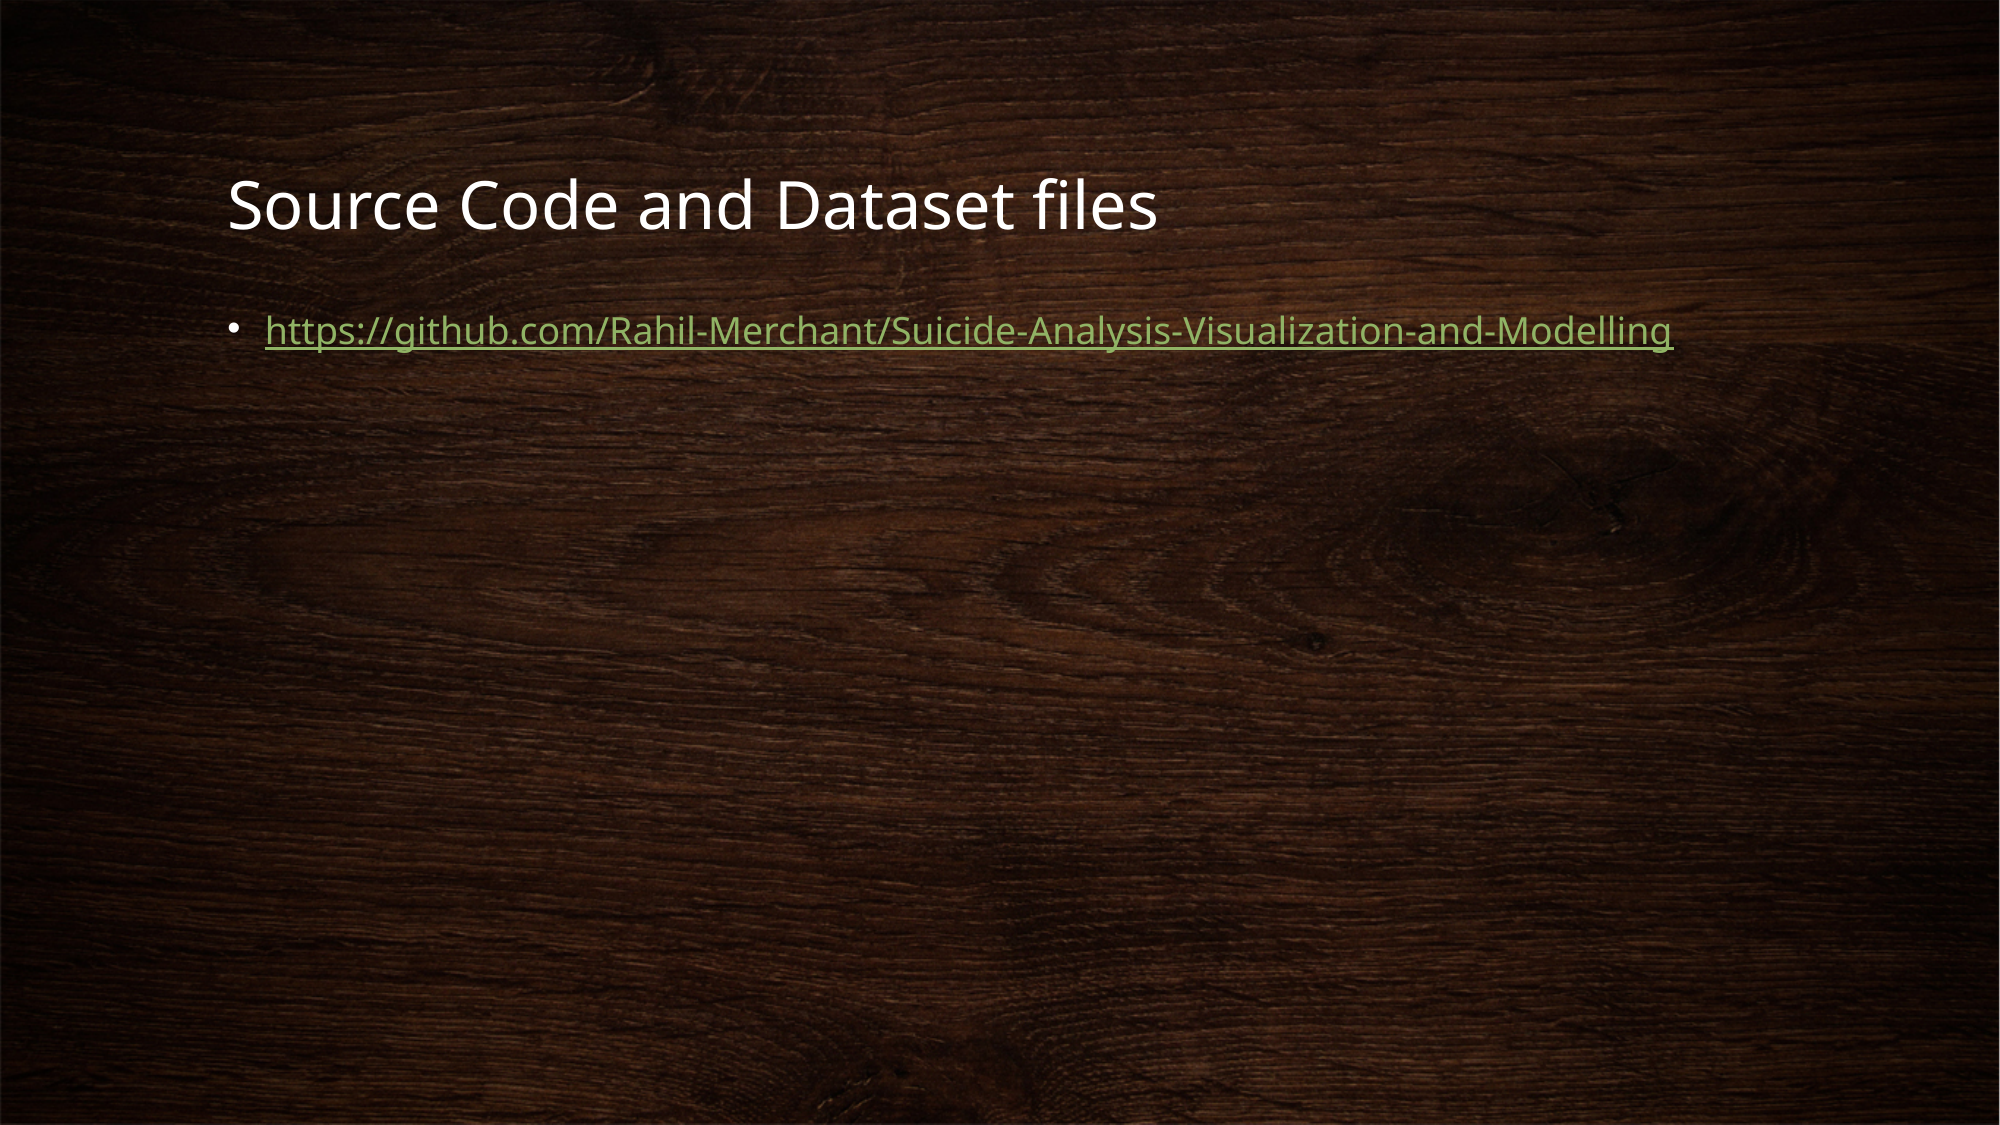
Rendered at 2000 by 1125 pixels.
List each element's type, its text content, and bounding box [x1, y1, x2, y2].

title Source Code and Dataset files [212, 62, 1788, 250]
picture [0, 0, 2000, 1125]
list https://github.com/Rahil-Merchant/Suicide-Analysis-Visualization-and-Modelling [212, 299, 1788, 1013]
